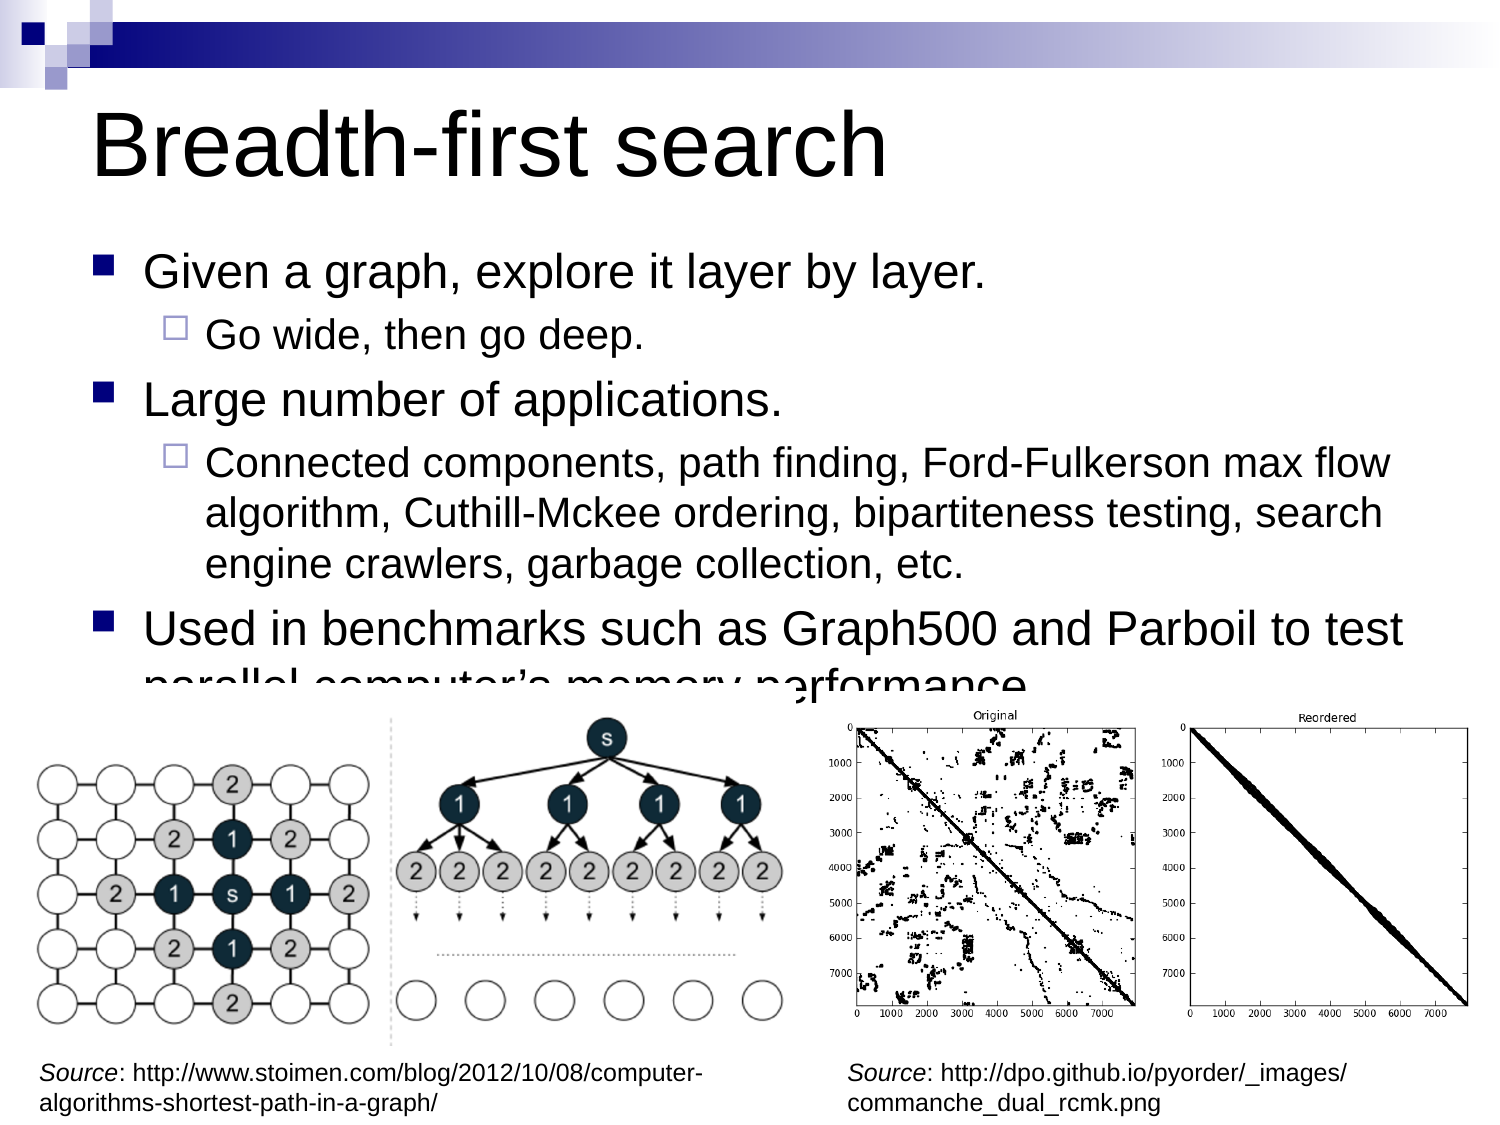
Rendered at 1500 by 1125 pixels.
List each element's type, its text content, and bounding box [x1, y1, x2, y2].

list Given a graph, explore it layer by layer. Go wide, then go deep. Large number of applications. Connected components, path finding, Ford-Fulkerson max flow algorithm, Cuthill-Mckee ordering, bipartiteness testing, search engine crawlers, garbage collection, etc. Used in benchmarks such as Graph500 and Parboil to test parallel computer’s memory performance. [75, 232, 1457, 726]
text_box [10, 682, 796, 1125]
title Breadth-first search [75, 75, 1425, 205]
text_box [819, 690, 1500, 1125]
